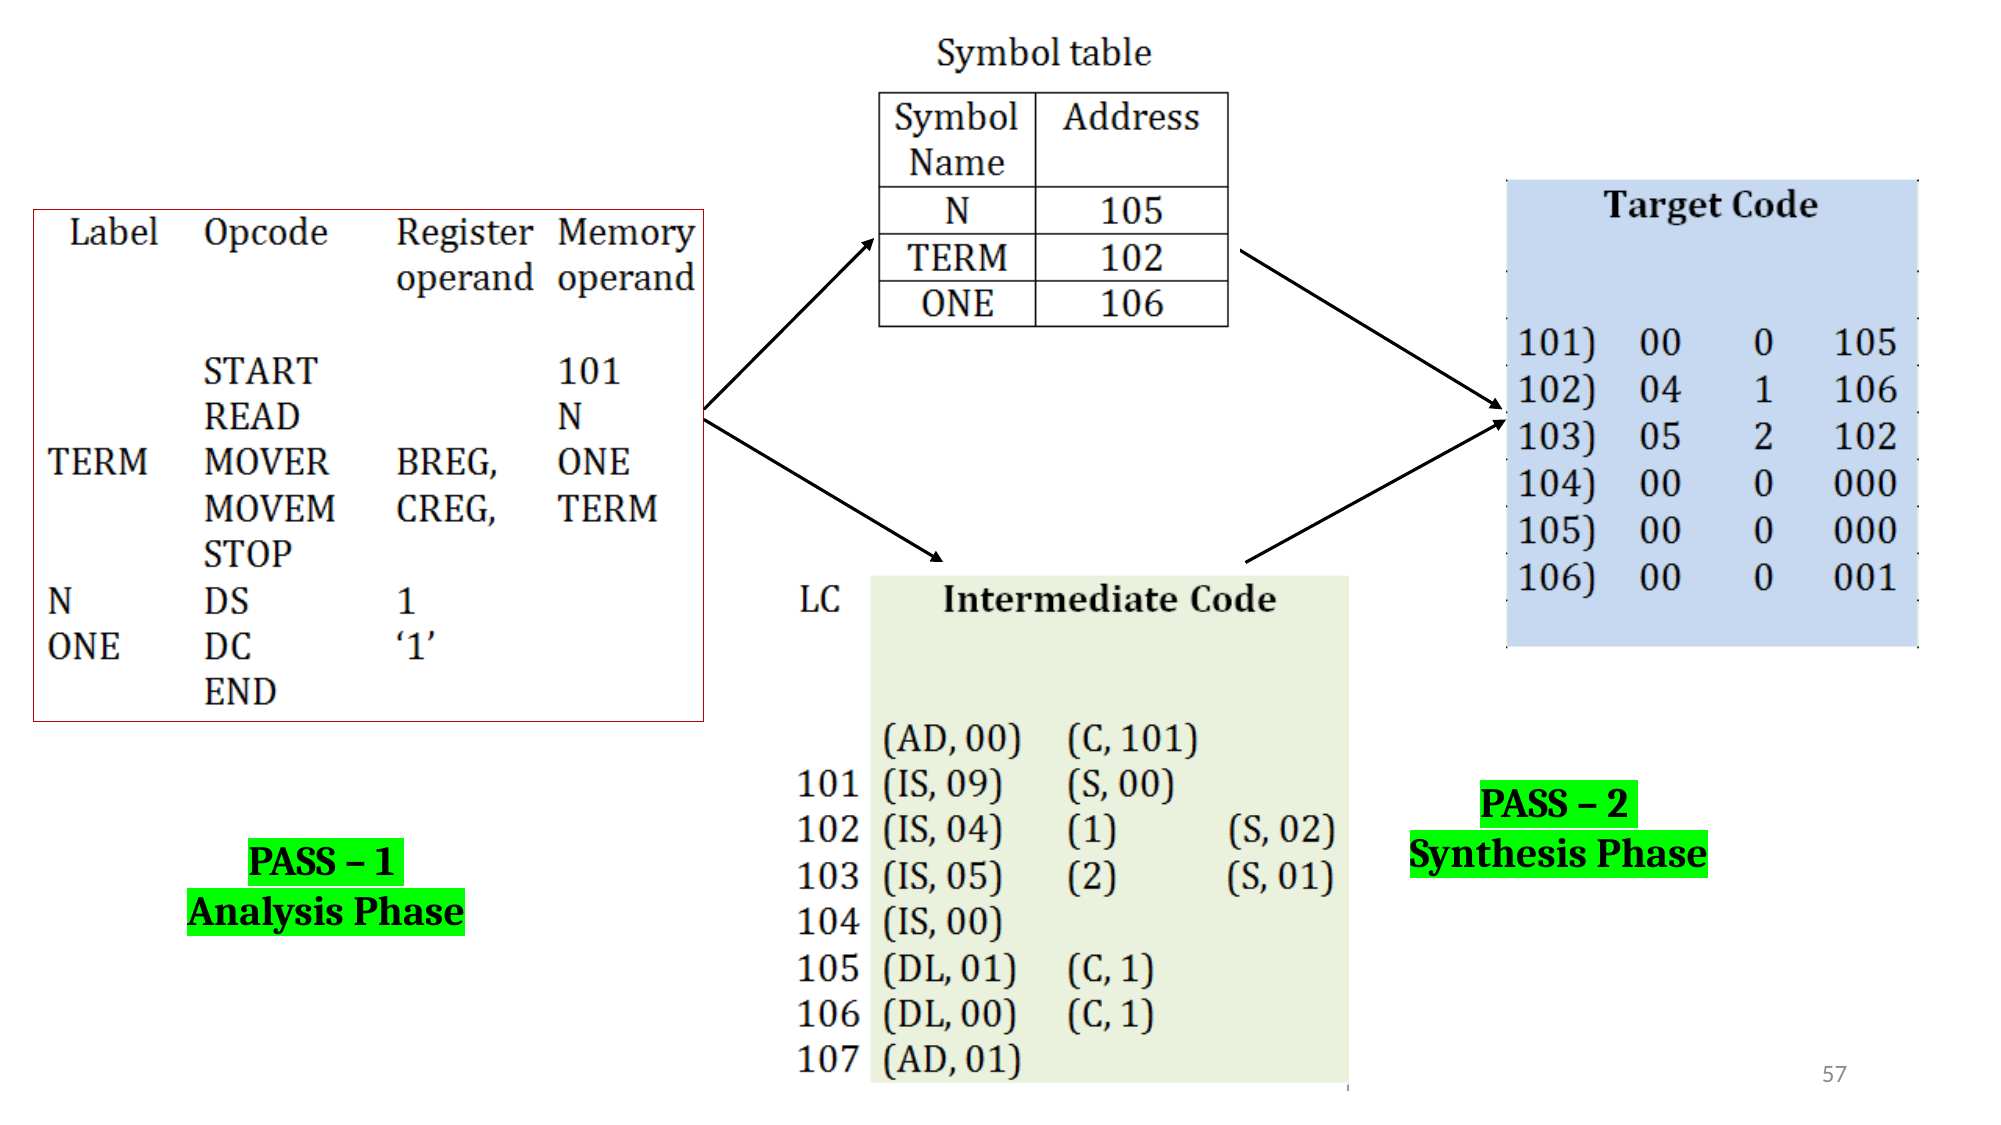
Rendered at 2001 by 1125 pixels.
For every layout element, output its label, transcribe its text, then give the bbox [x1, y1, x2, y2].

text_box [703, 419, 944, 563]
text_box PASS – 2 Synthesis Phase [1361, 768, 1758, 884]
picture [33, 209, 704, 722]
text_box PASS – 1 Analysis Phase [128, 826, 524, 942]
picture [1506, 169, 1919, 650]
picture [780, 562, 1349, 1091]
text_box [1245, 419, 1507, 563]
picture [874, 28, 1240, 340]
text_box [1219, 238, 1503, 410]
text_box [703, 238, 875, 410]
slide_number 57 [1412, 1042, 1863, 1103]
